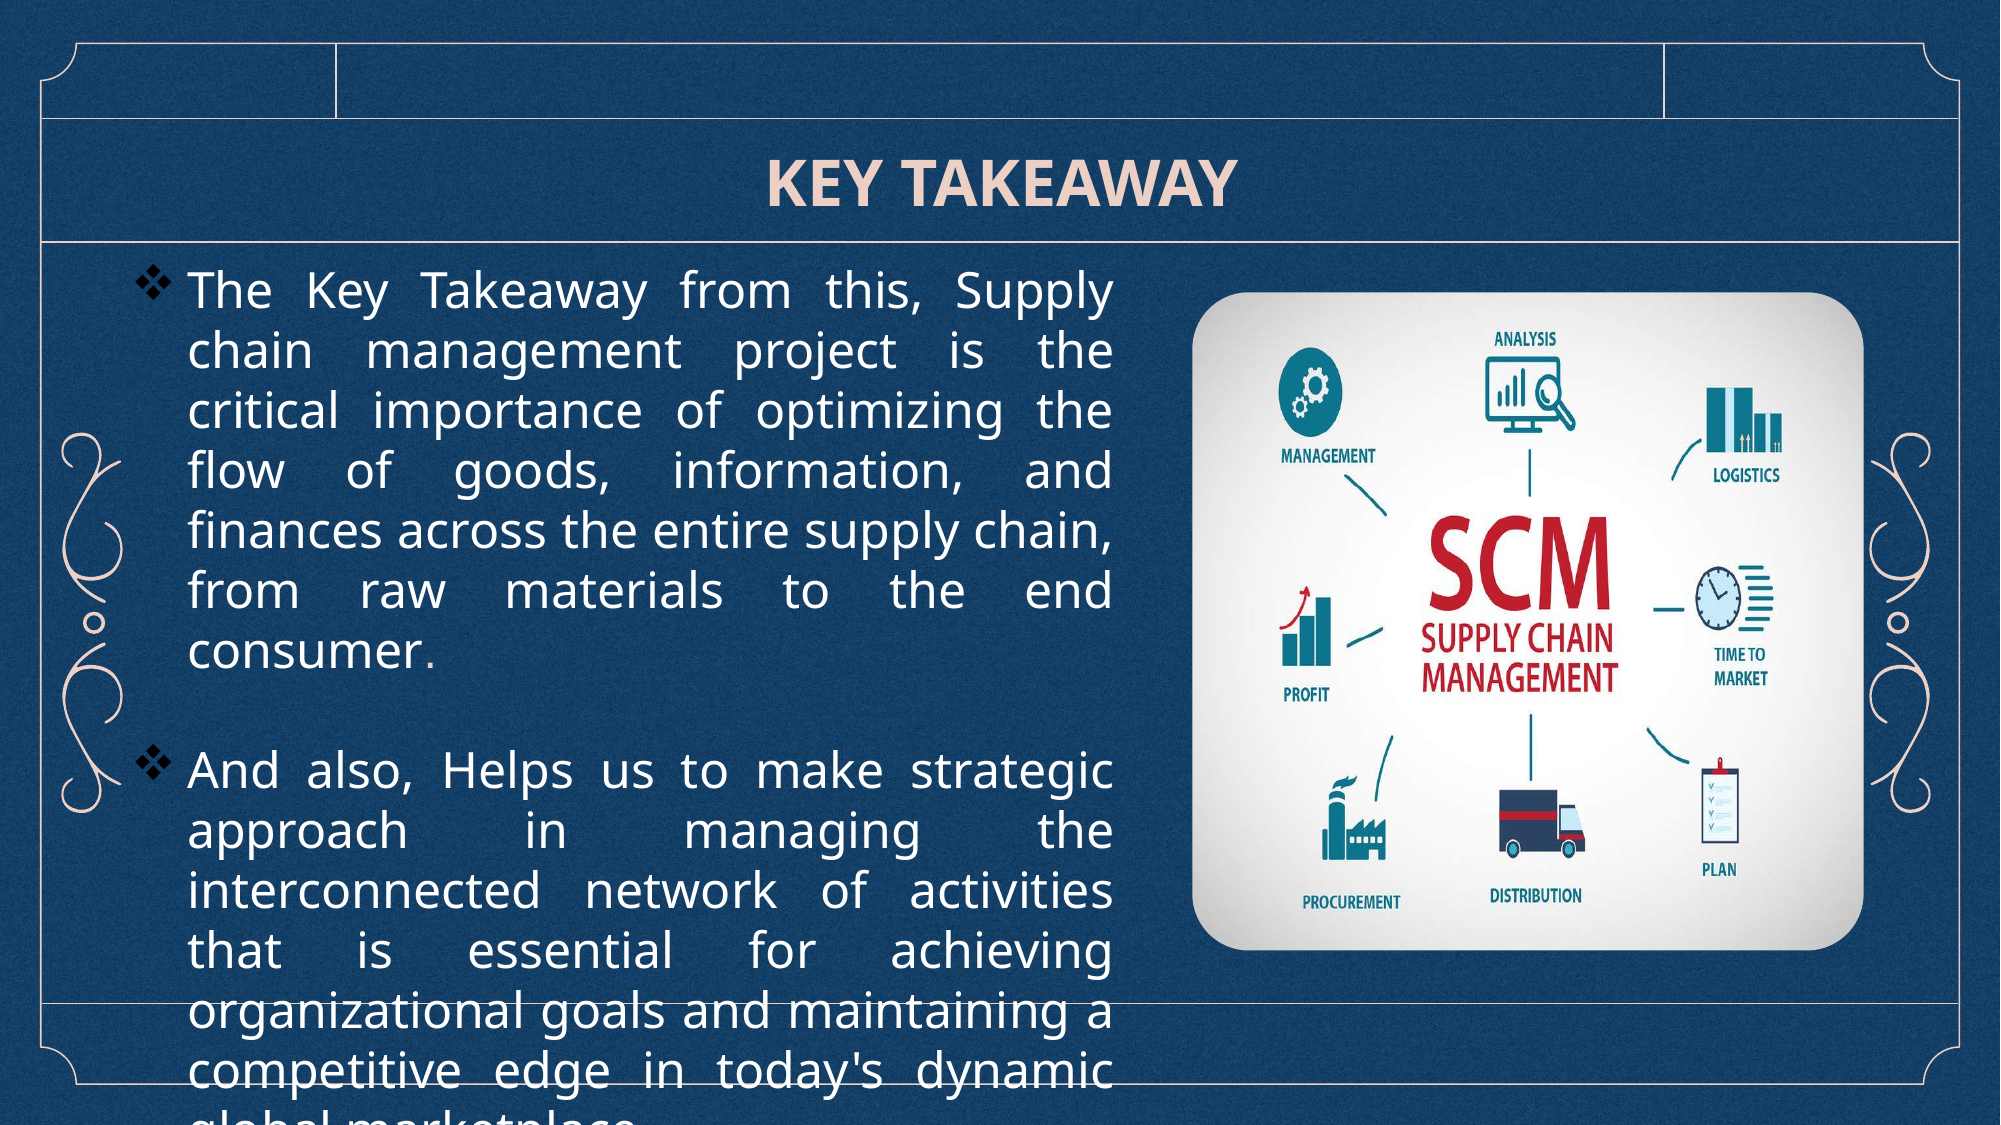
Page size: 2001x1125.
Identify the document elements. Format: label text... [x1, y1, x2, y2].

text_box The Key Takeaway from this, Supply chain management project is the critical importance of optimizing the flow of goods, information, and finances across the entire supply chain, from raw materials to the end consumer. And also, Helps us to make strategic approach in managing the interconnected network of activities that is essential for achieving organizational goals and maintaining a competitive edge in today's dynamic global marketplace. [116, 250, 1130, 1125]
picture [1192, 292, 1864, 951]
title KEY TAKEAWAY [159, 122, 1845, 236]
